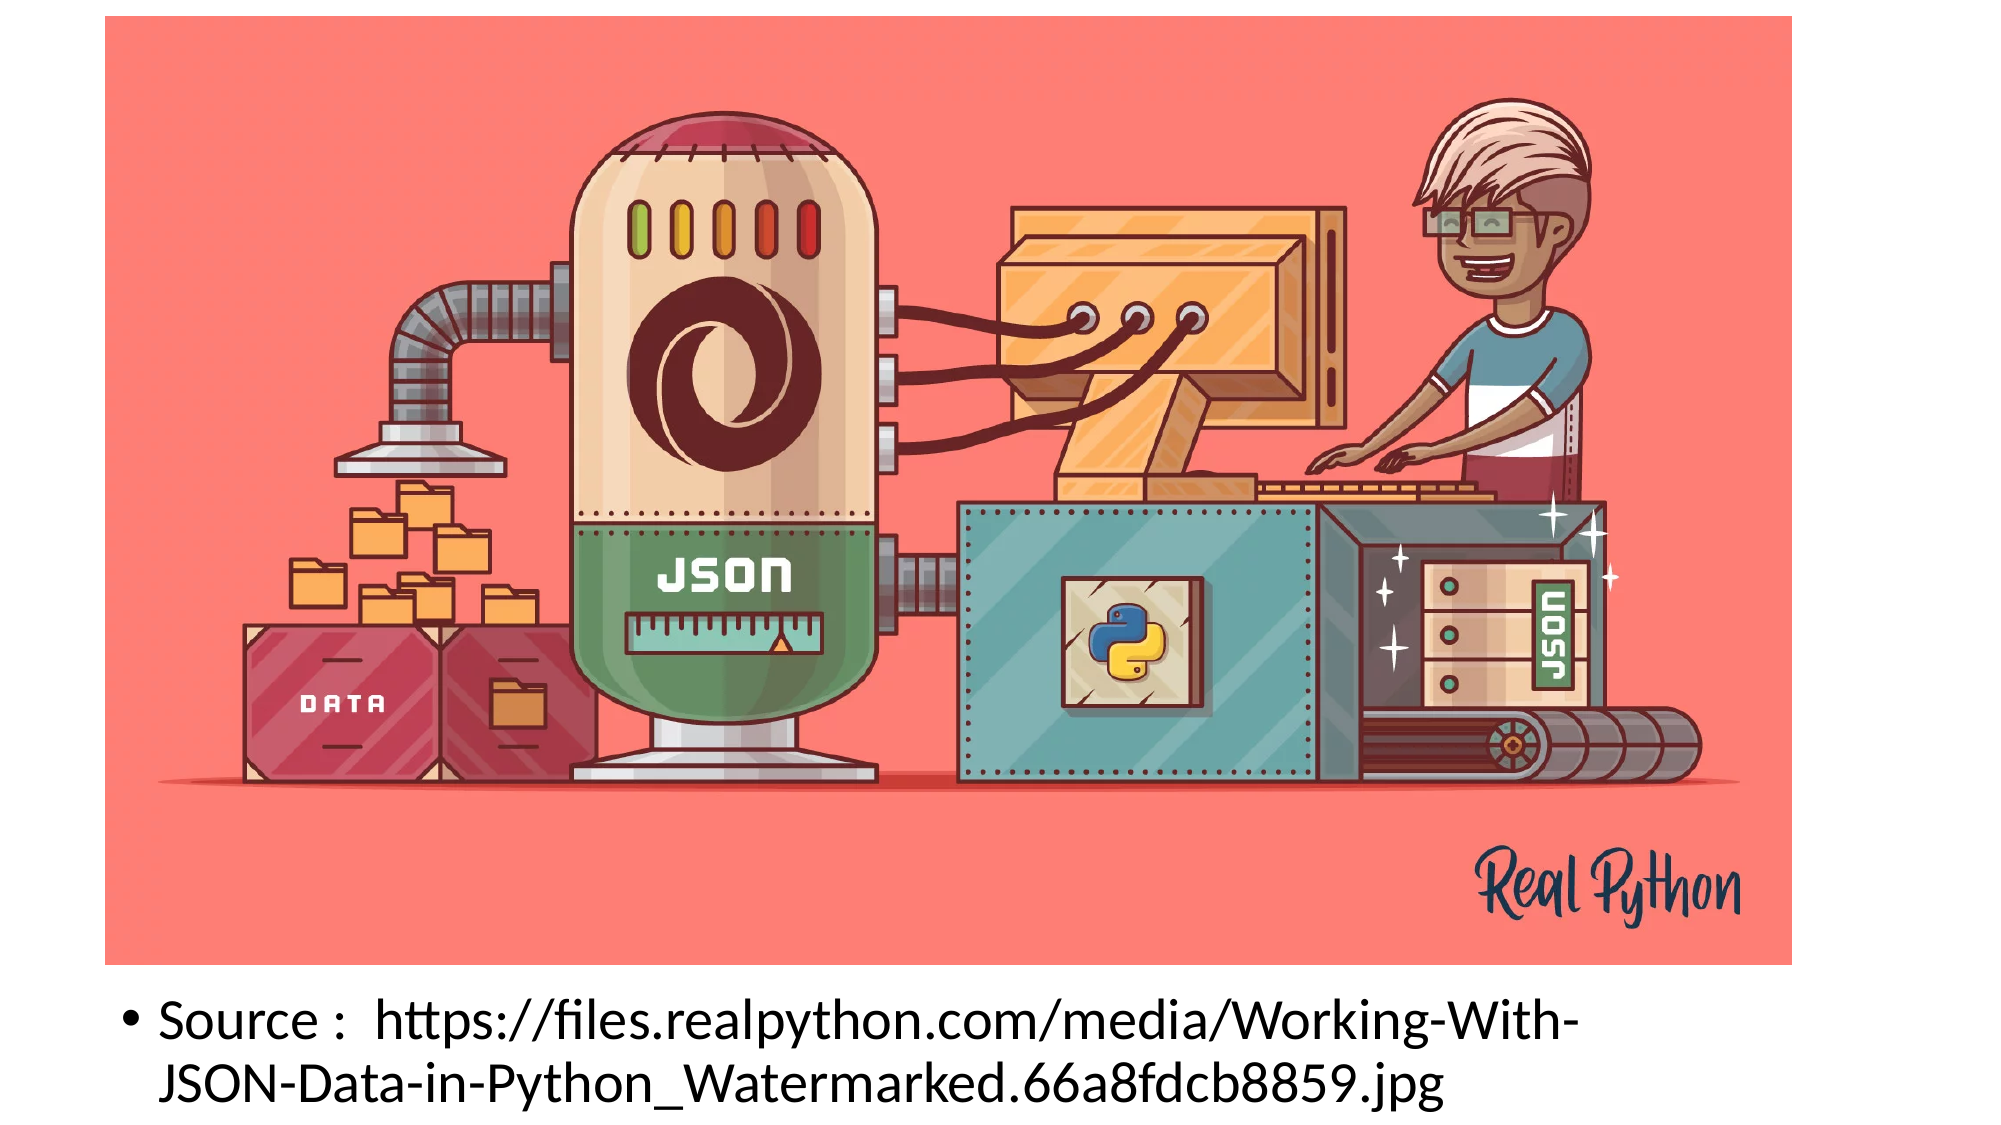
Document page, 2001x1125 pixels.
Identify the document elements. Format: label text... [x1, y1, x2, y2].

list Source : https://files.realpython.com/media/Working-With-JSON-Data-in-Python_Watermarked.66a8fdcb8859.jpg [105, 981, 1643, 1125]
picture [105, 15, 1792, 965]
